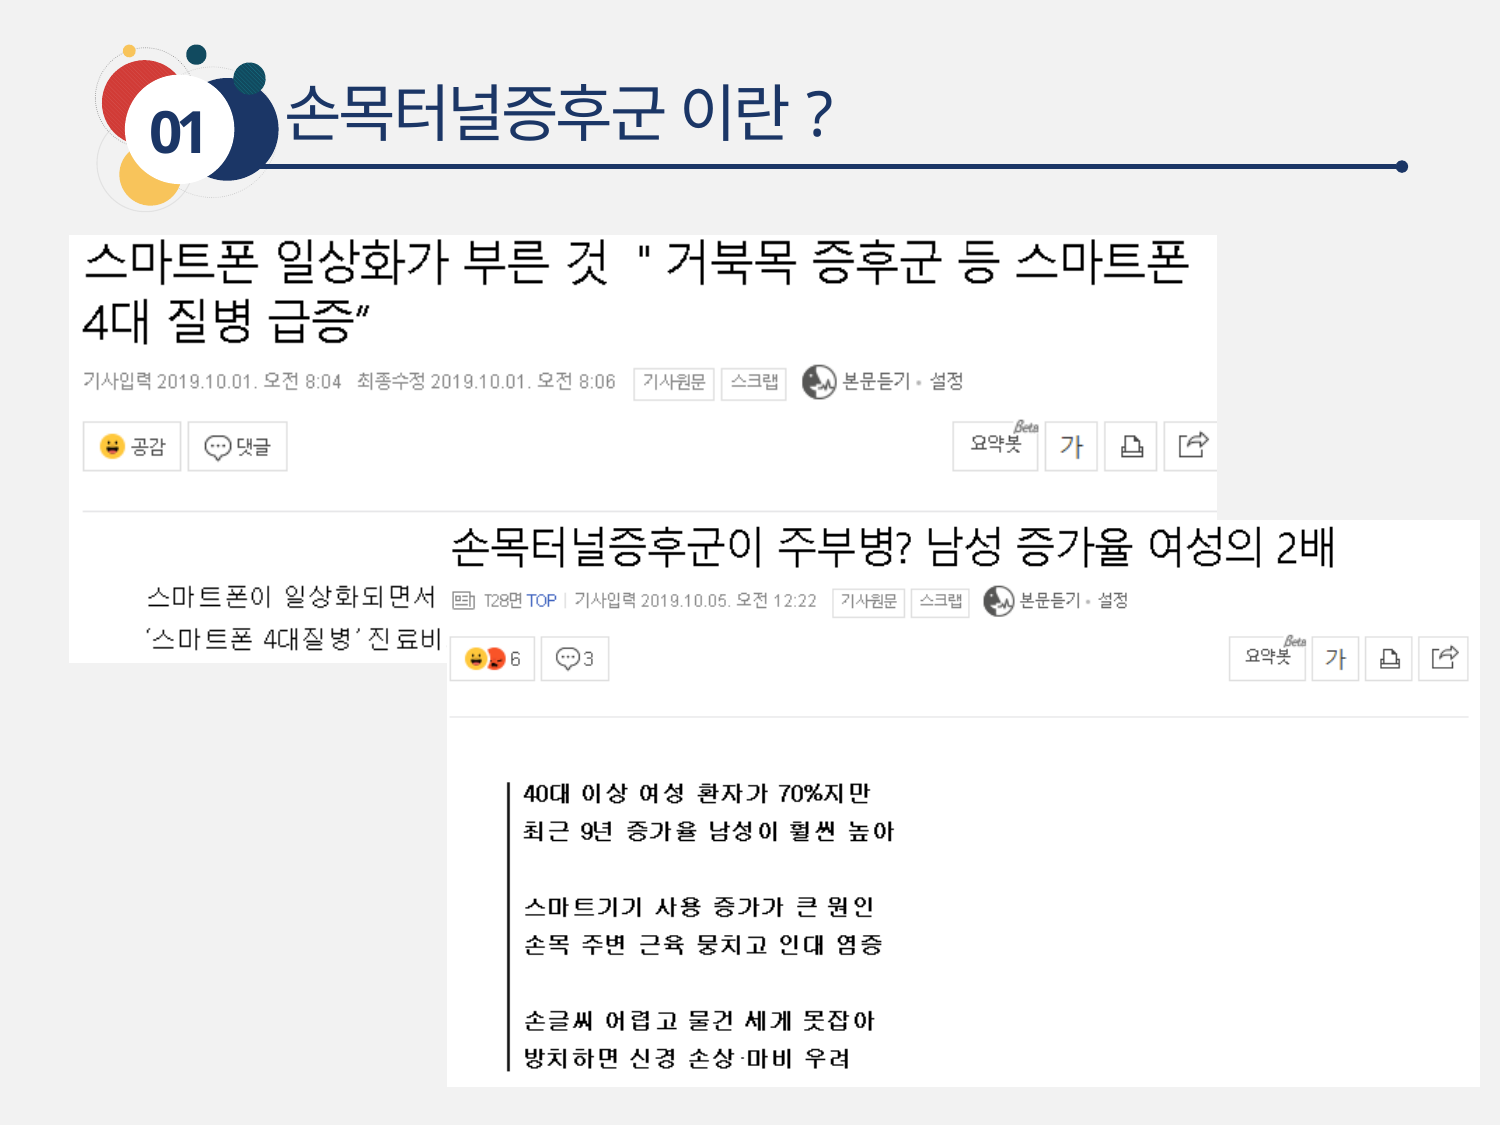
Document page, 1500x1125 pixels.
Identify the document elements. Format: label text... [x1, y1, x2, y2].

picture [69, 235, 1481, 1087]
text_box 손목터널증후군 이란? [284, 73, 1411, 155]
text_box 01 [135, 88, 225, 173]
